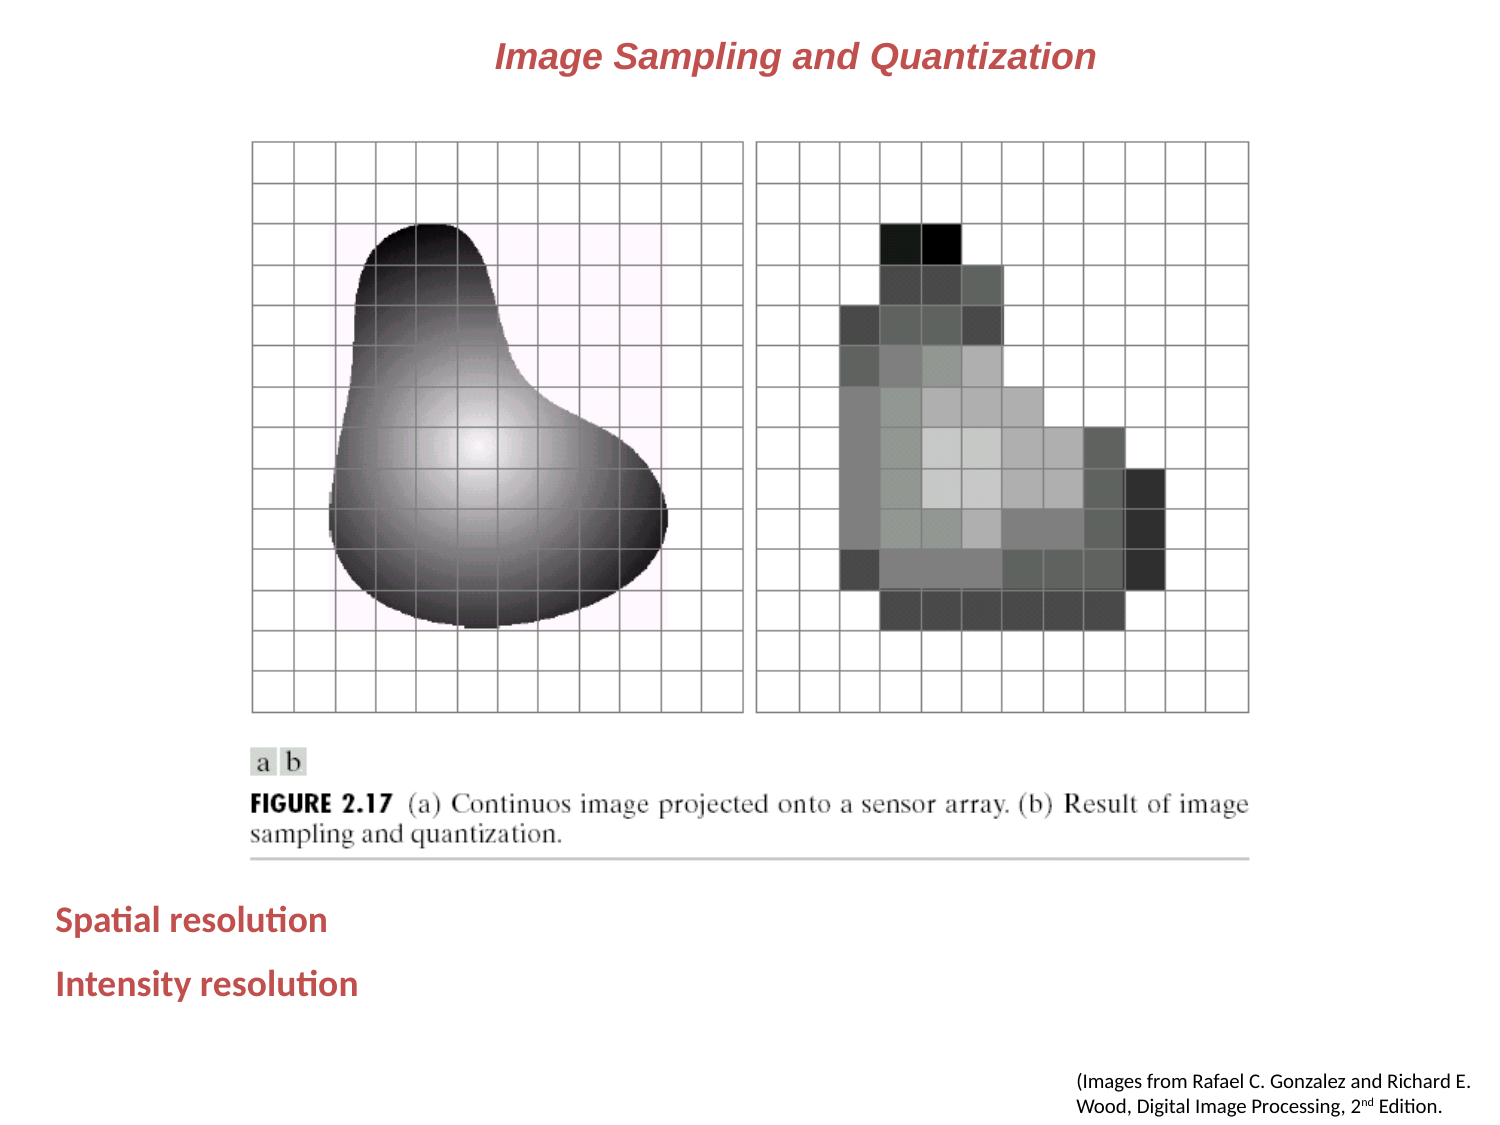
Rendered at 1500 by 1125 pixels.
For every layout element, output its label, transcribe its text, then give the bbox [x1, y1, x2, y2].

text_box (Images from Rafael C. Gonzalez and Richard E. Wood, Digital Image Processing, 2nd Edition. [1061, 1059, 1492, 1125]
text_box Spatial resolution Intensity resolution [40, 887, 374, 1011]
picture [243, 137, 1257, 865]
text_box Image Sampling and Quantization [480, 24, 1113, 85]
